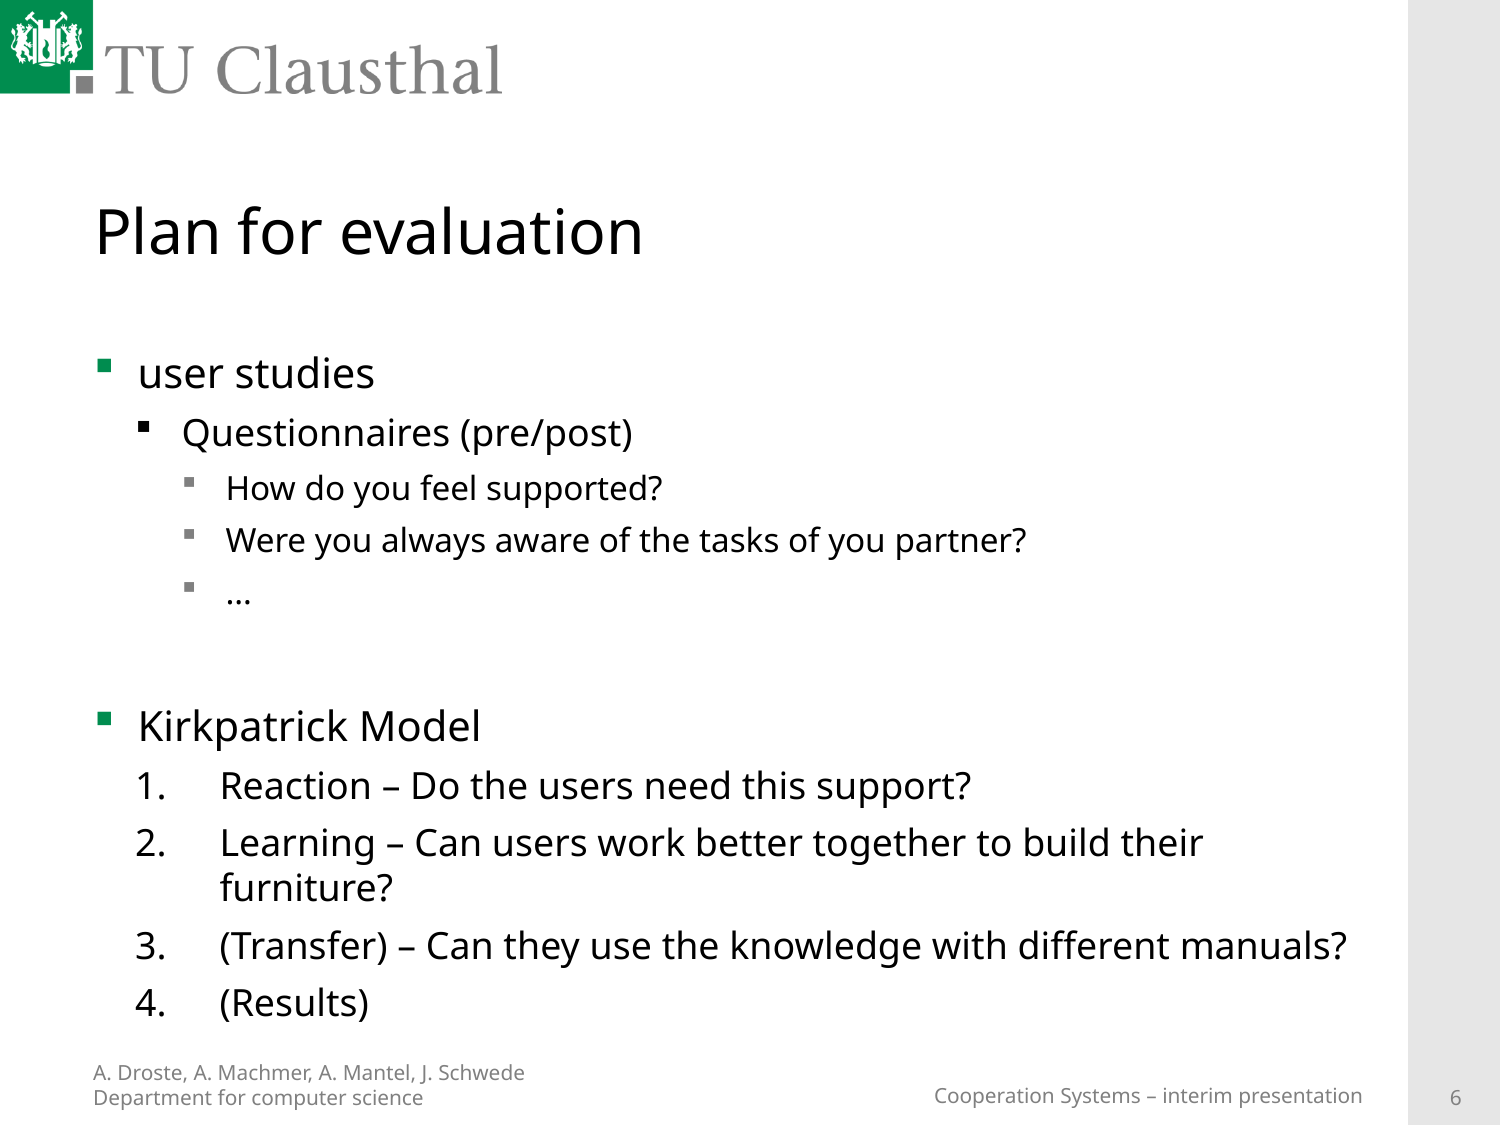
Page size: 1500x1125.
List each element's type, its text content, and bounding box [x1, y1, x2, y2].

picture [0, 0, 502, 94]
title Plan for evaluation [79, 184, 1375, 268]
list user studies Questionnaires (pre/post) How do you feel supported? Were you always aware of the tasks of you partner? … Kirkpatrick Model Reaction – Do the users need this support? Learning – Can users work better together to build their furniture? (Transfer) – Can they use the knowledge with different manuals? (Results) [78, 280, 1379, 988]
